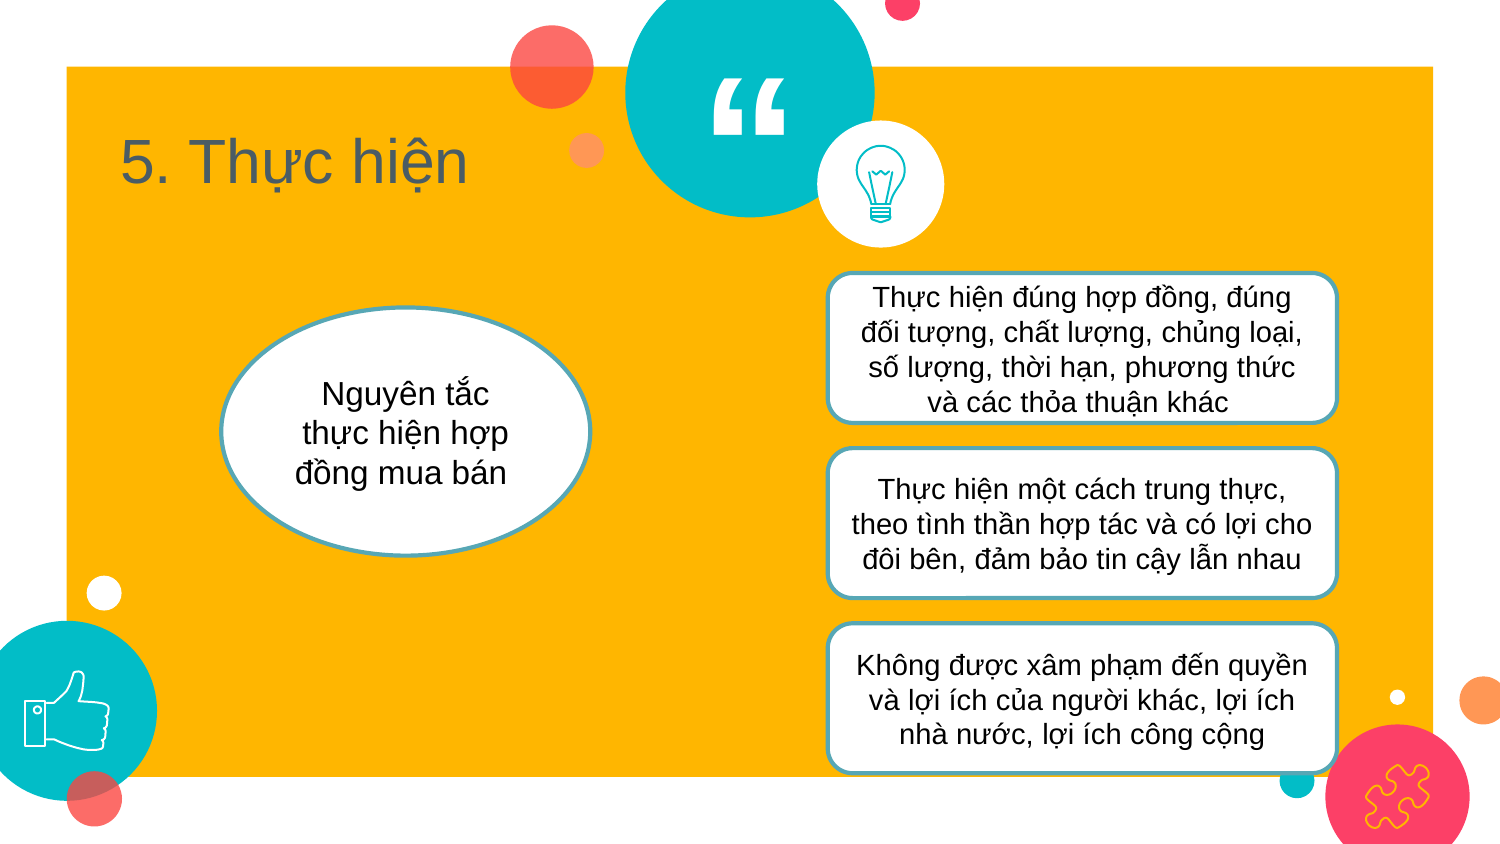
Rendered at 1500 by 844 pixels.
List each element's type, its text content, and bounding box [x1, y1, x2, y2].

list 5. Thực hiện [65, 105, 525, 241]
text_box Thực hiện đúng hợp đồng, đúng đối tượng, chất lượng, chủng loại, số lượng, thời hạn, phương thức và các thỏa thuận khác [825, 270, 1340, 426]
text_box Thực hiện một cách trung thực, theo tình thần hợp tác và có lợi cho đôi bên, đảm bảo tin cậy lẫn nhau [825, 446, 1340, 601]
text_box Không được xâm phạm đến quyền và lợi ích của người khác, lợi ích nhà nước, lợi ích công cộng [825, 621, 1340, 776]
text_box Nguyên tắc thực hiện hợp đồng mua bán [219, 305, 593, 558]
